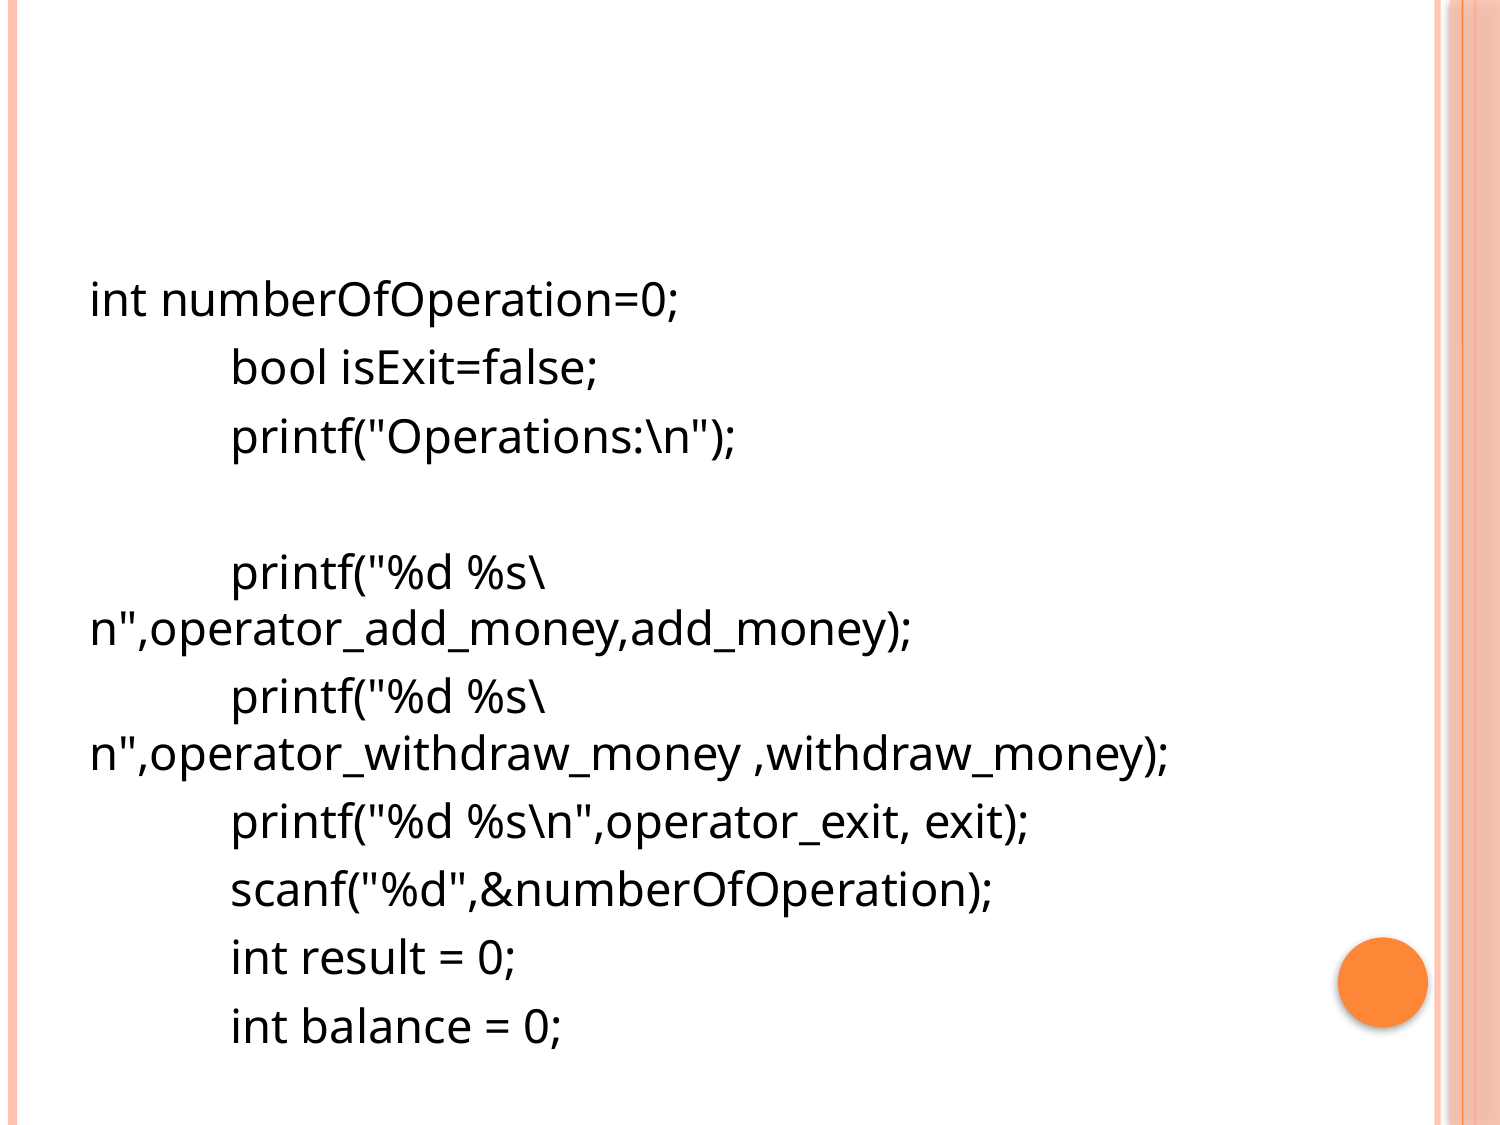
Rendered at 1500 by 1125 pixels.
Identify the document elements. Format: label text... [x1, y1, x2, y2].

list int numberOfOperation=0; bool isExit=false; printf("Operations:\n"); printf("%d %s\n",operator_add_money,add_money); printf("%d %s\n",operator_withdraw_money ,withdraw_money); printf("%d %s\n",operator_exit, exit); scanf("%d",&numberOfOperation); int result = 0; int balance = 0; [75, 262, 1300, 1062]
